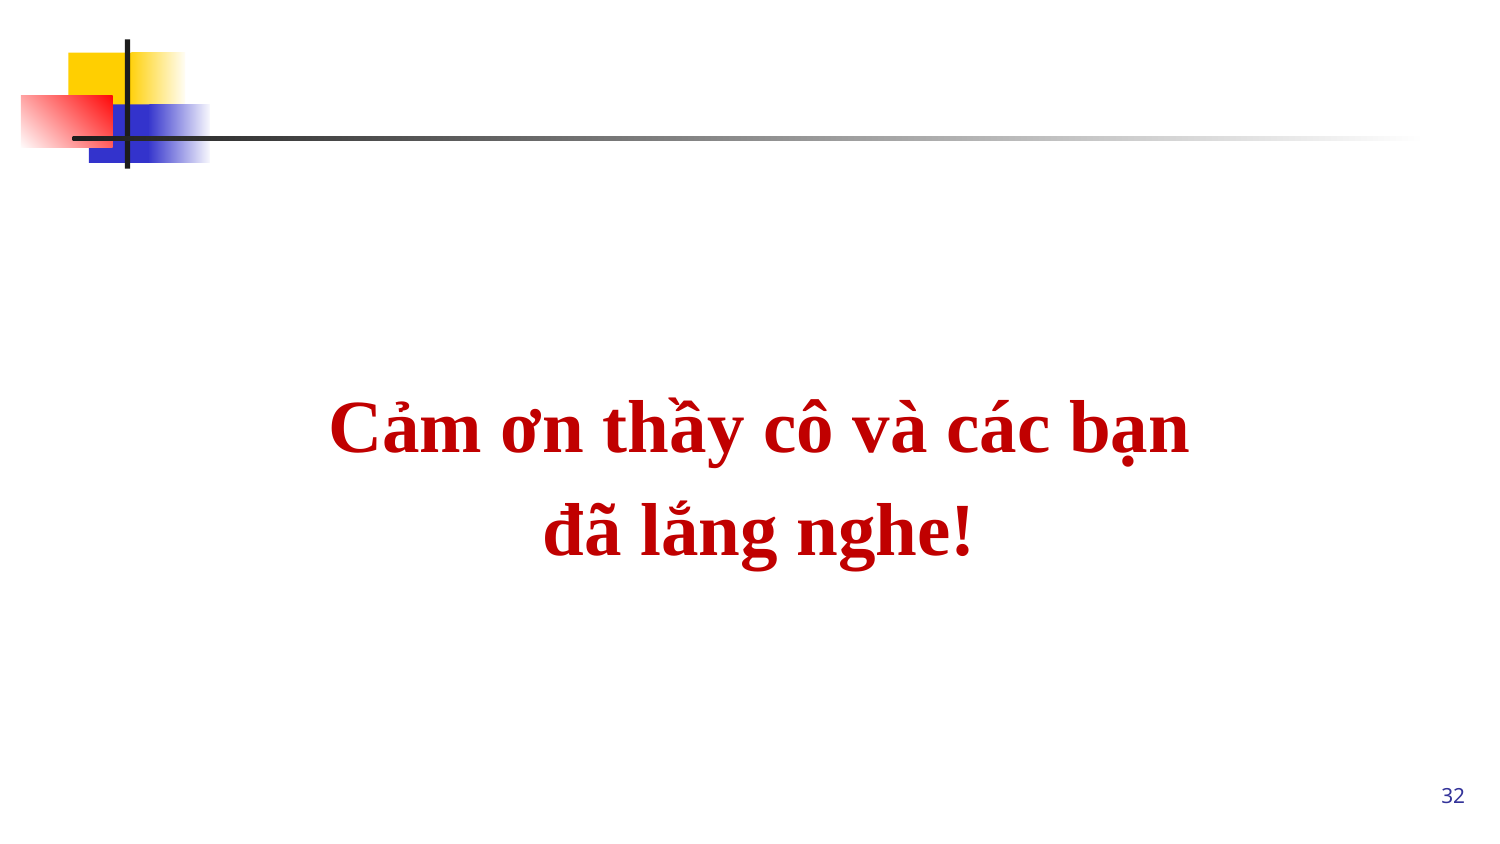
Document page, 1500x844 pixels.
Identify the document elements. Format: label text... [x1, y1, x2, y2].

text_box Cảm ơn thầy cô và các bạn đã lắng nghe! [284, 348, 1216, 609]
slide_number 32 [1389, 764, 1480, 830]
